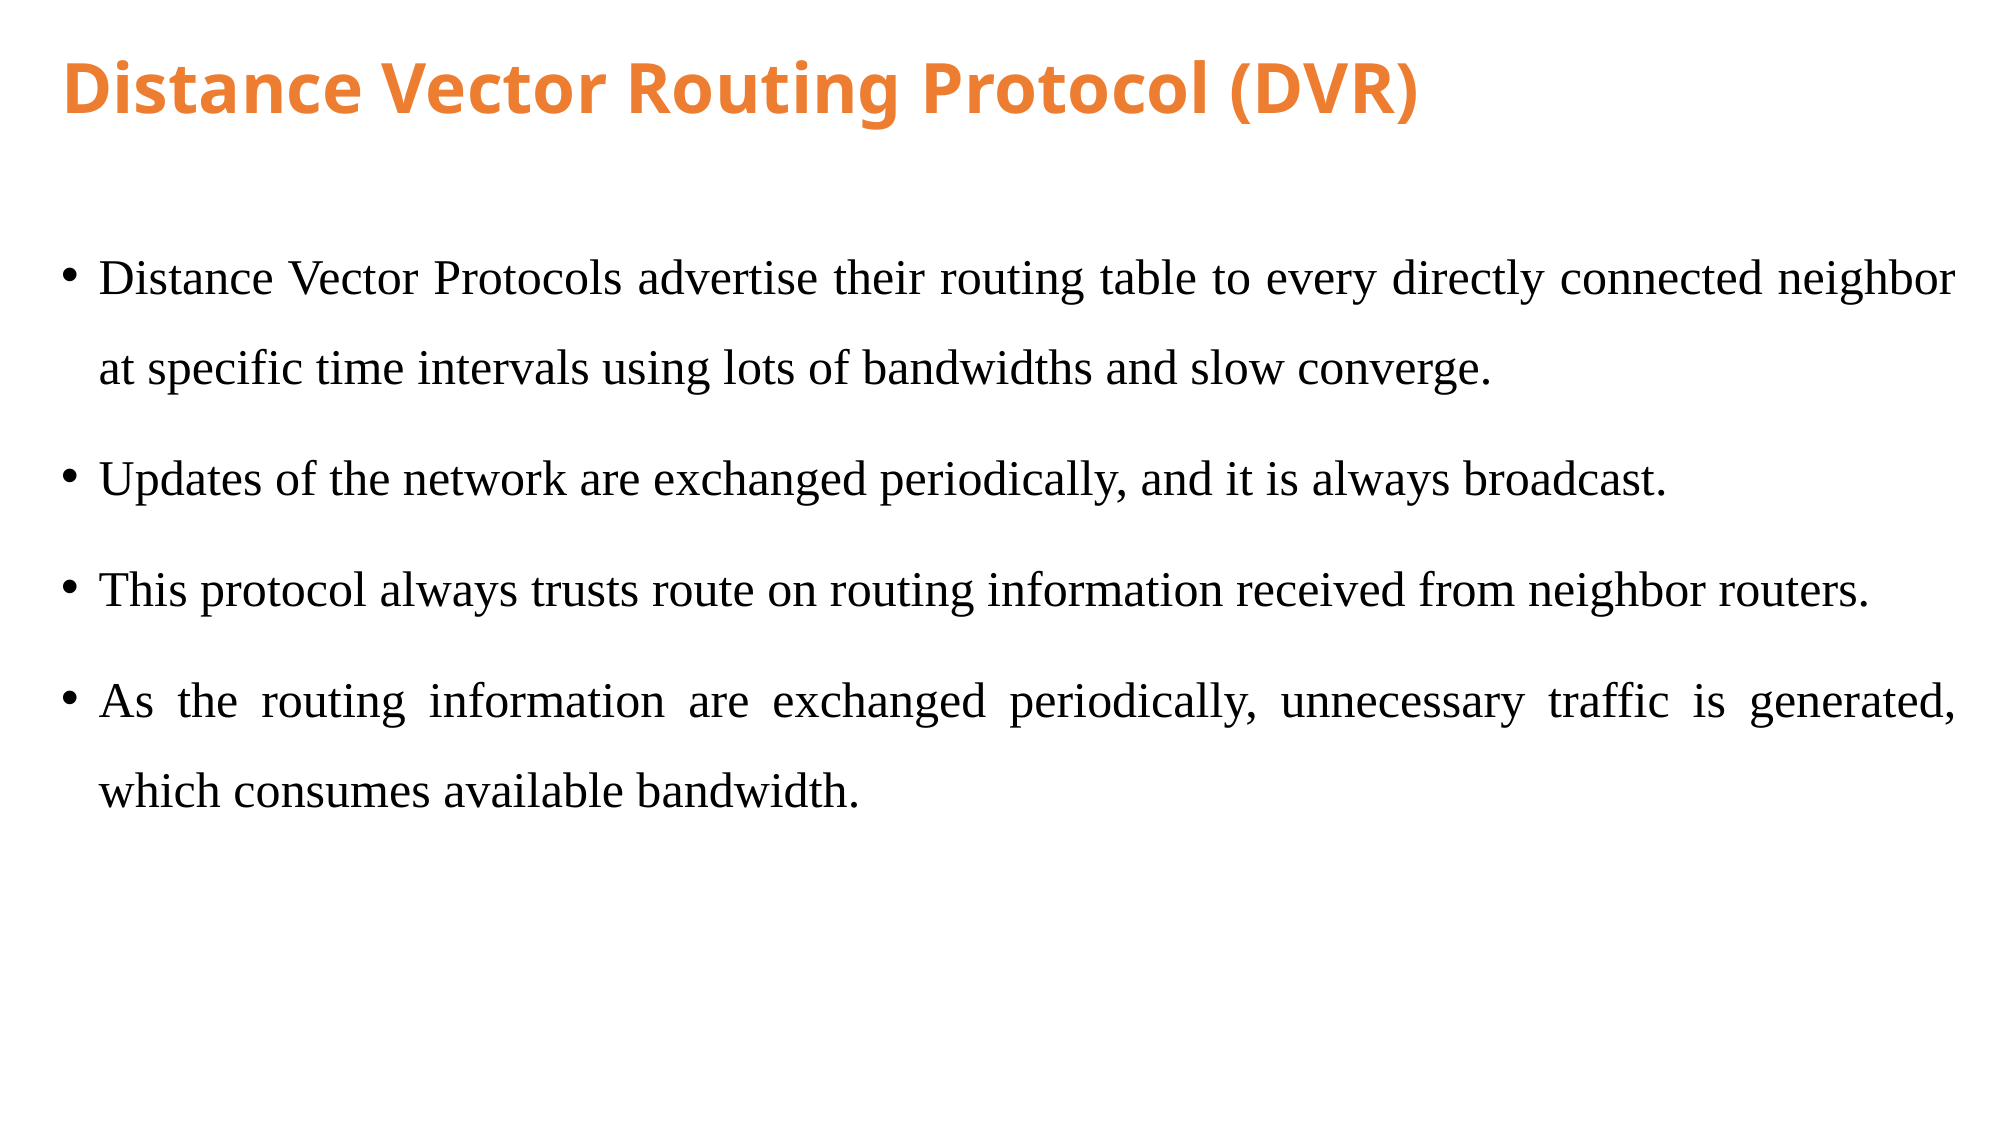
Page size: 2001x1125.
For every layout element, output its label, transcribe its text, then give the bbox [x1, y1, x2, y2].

title Distance Vector Routing Protocol (DVR) [46, 45, 1772, 137]
list Distance Vector Protocols advertise their routing table to every directly connected neighbor at specific time intervals using lots of bandwidths and slow converge. Updates of the network are exchanged periodically, and it is always broadcast. This protocol always trusts route on routing information received from neighbor routers. As the routing information are exchanged periodically, unnecessary traffic is generated, which consumes available bandwidth. [46, 207, 1973, 1080]
